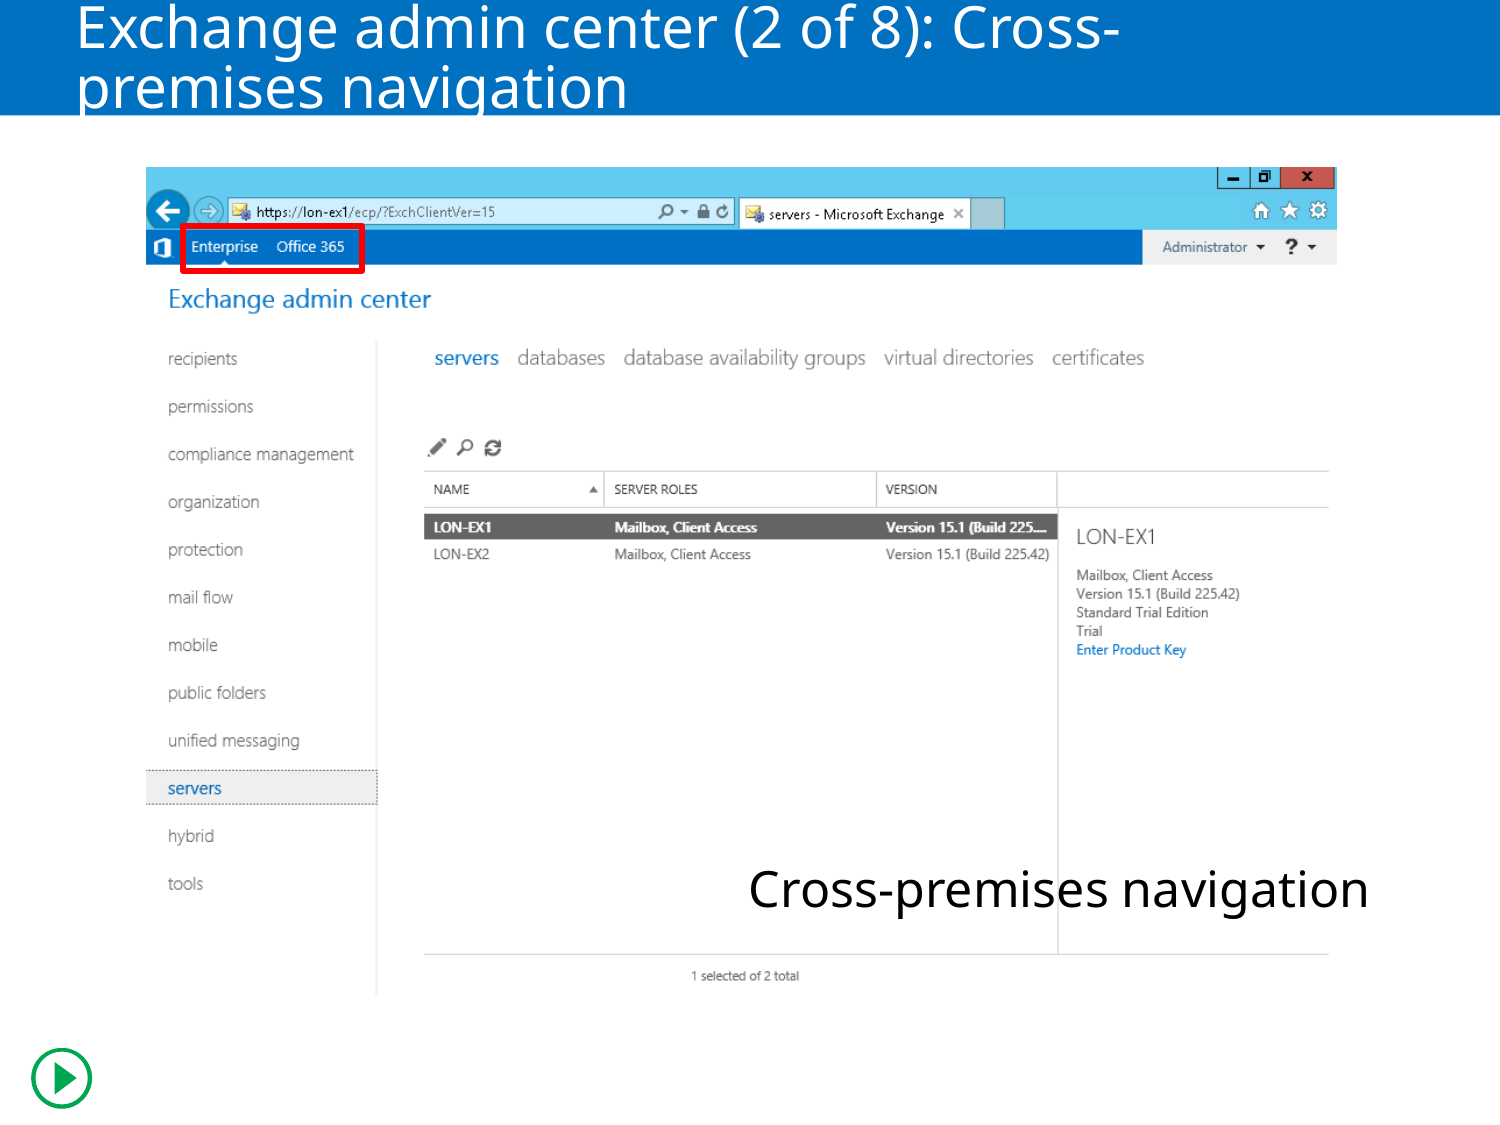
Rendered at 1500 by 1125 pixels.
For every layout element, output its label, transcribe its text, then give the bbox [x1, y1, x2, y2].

picture [145, 167, 1337, 1013]
title Exchange admin center (2 of 8): Cross-premises navigation [75, 0, 1351, 122]
picture [30, 1048, 93, 1110]
text_box Cross-premises navigation [1341, 849, 1386, 925]
